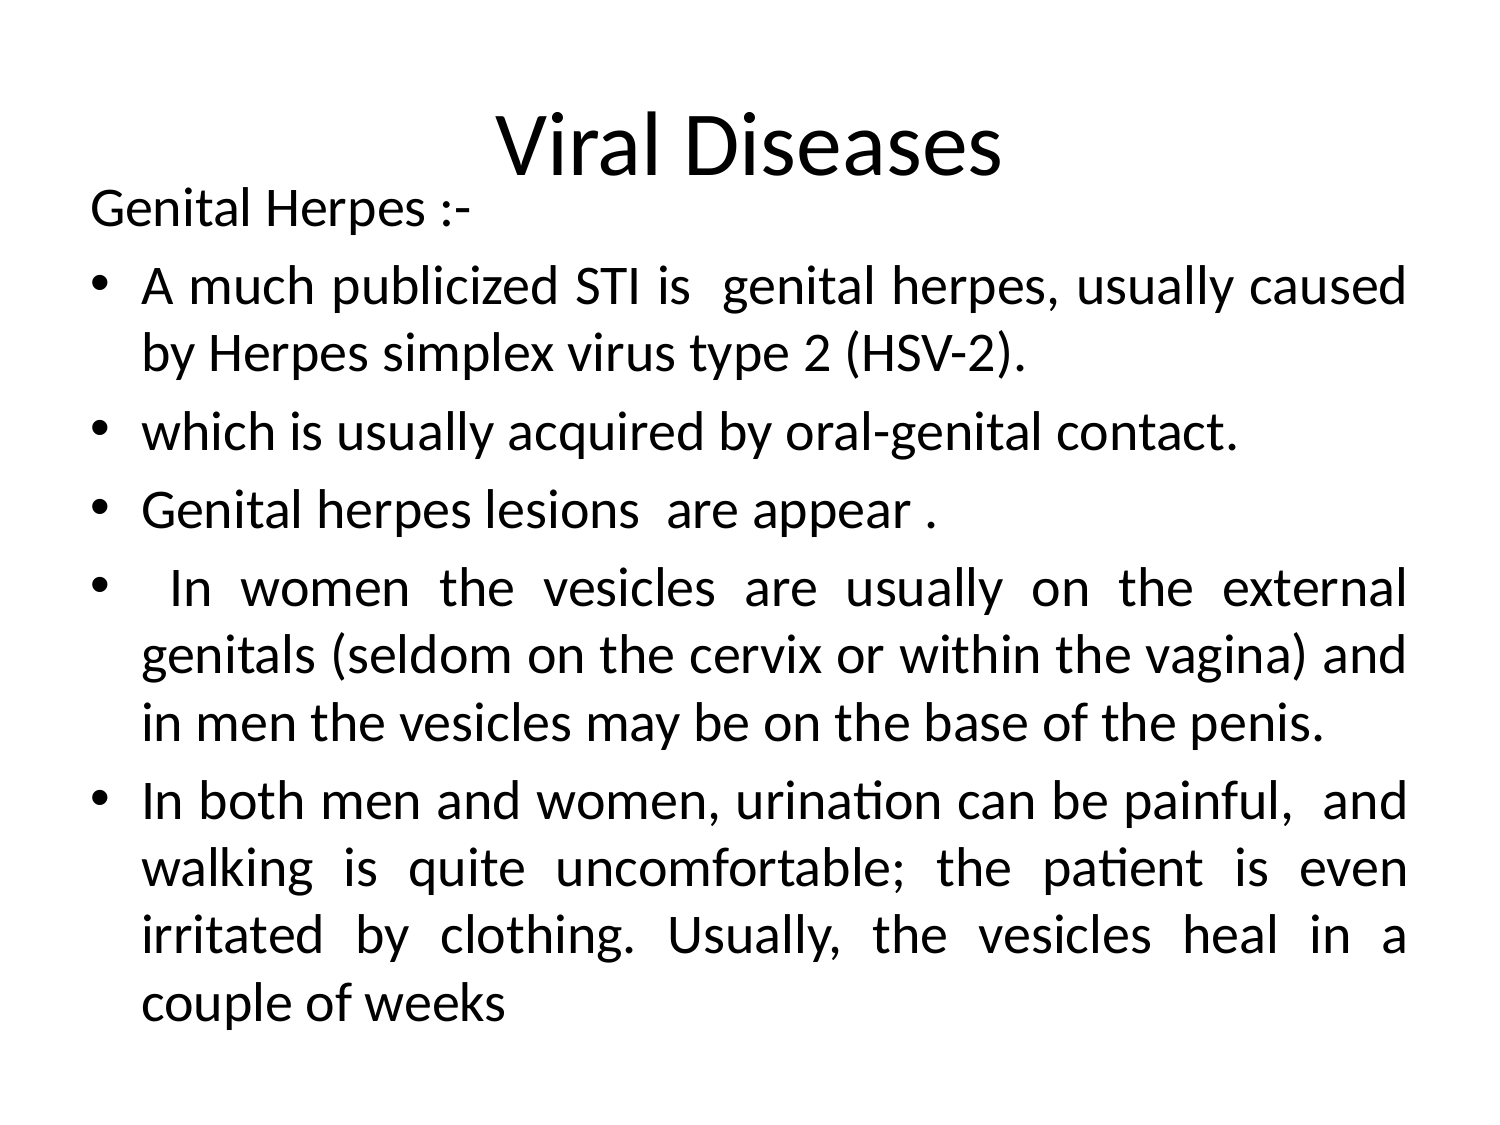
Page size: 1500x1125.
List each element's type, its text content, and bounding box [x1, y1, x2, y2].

list Genital Herpes :- A much publicized STI is genital herpes, usually caused by Herpes simplex virus type 2 (HSV-2). which is usually acquired by oral-genital contact. Genital herpes lesions are appear . In women the vesicles are usually on the external genitals (seldom on the cervix or within the vagina) and in men the vesicles may be on the base of the penis. In both men and women, urination can be painful, and walking is quite uncomfortable; the patient is even irritated by clothing. Usually, the vesicles heal in a couple of weeks [75, 162, 1425, 1050]
title Viral Diseases [75, 45, 1425, 162]
